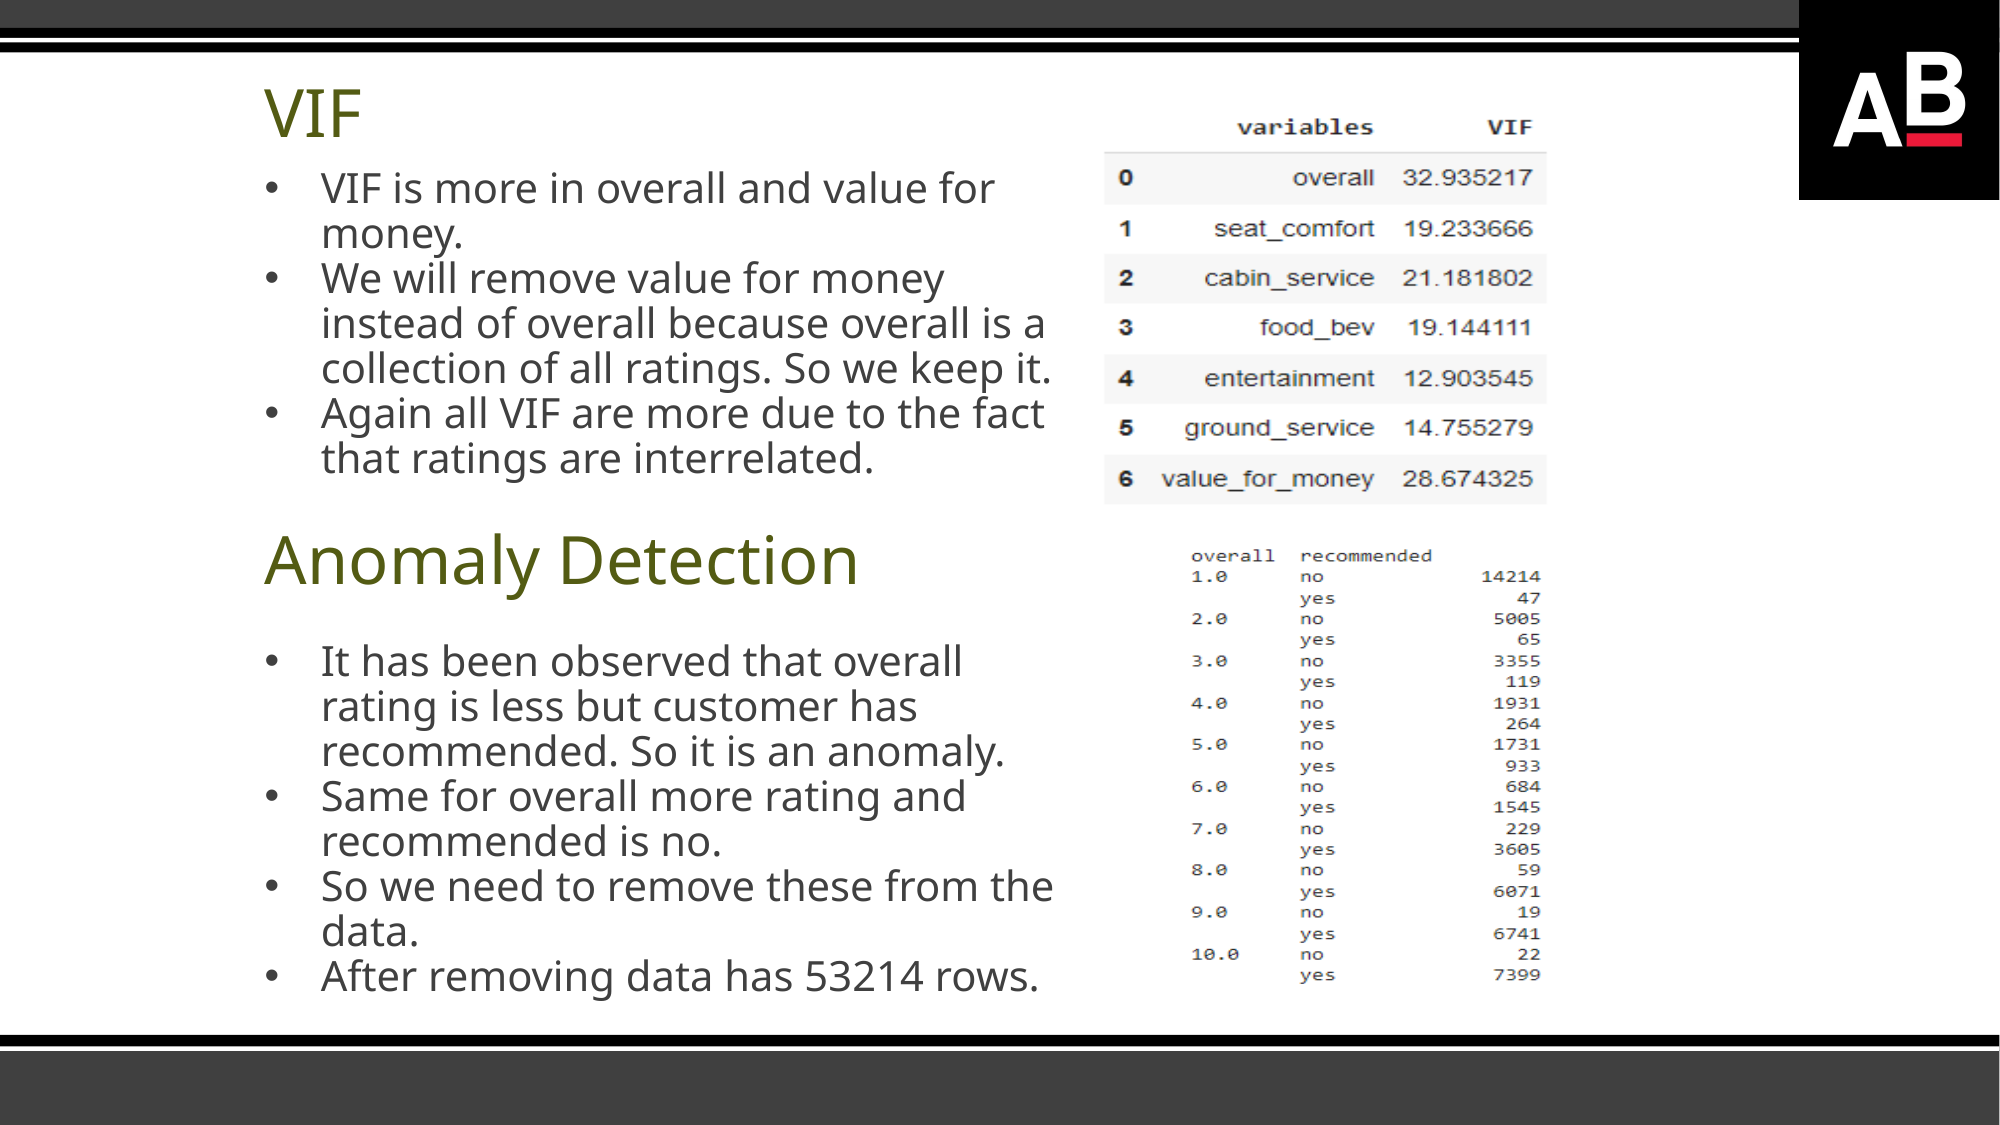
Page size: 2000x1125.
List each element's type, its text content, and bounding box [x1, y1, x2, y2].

text_box It has been observed that overall rating is less but customer has recommended. So it is an anomaly. Same for overall more rating and recommended is no. So we need to remove these from the data. After removing data has 53214 rows. [249, 633, 1088, 1008]
text_box Anomaly Detection [249, 519, 1750, 607]
picture [1799, 0, 2000, 200]
title VIF [249, 72, 1750, 160]
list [1086, 105, 1563, 506]
picture [1170, 540, 1563, 990]
text_box VIF is more in overall and value for money. We will remove value for money instead of overall because overall is a collection of all ratings. So we keep it. Again all VIF are more due to the fact that ratings are interrelated. [249, 159, 1084, 490]
